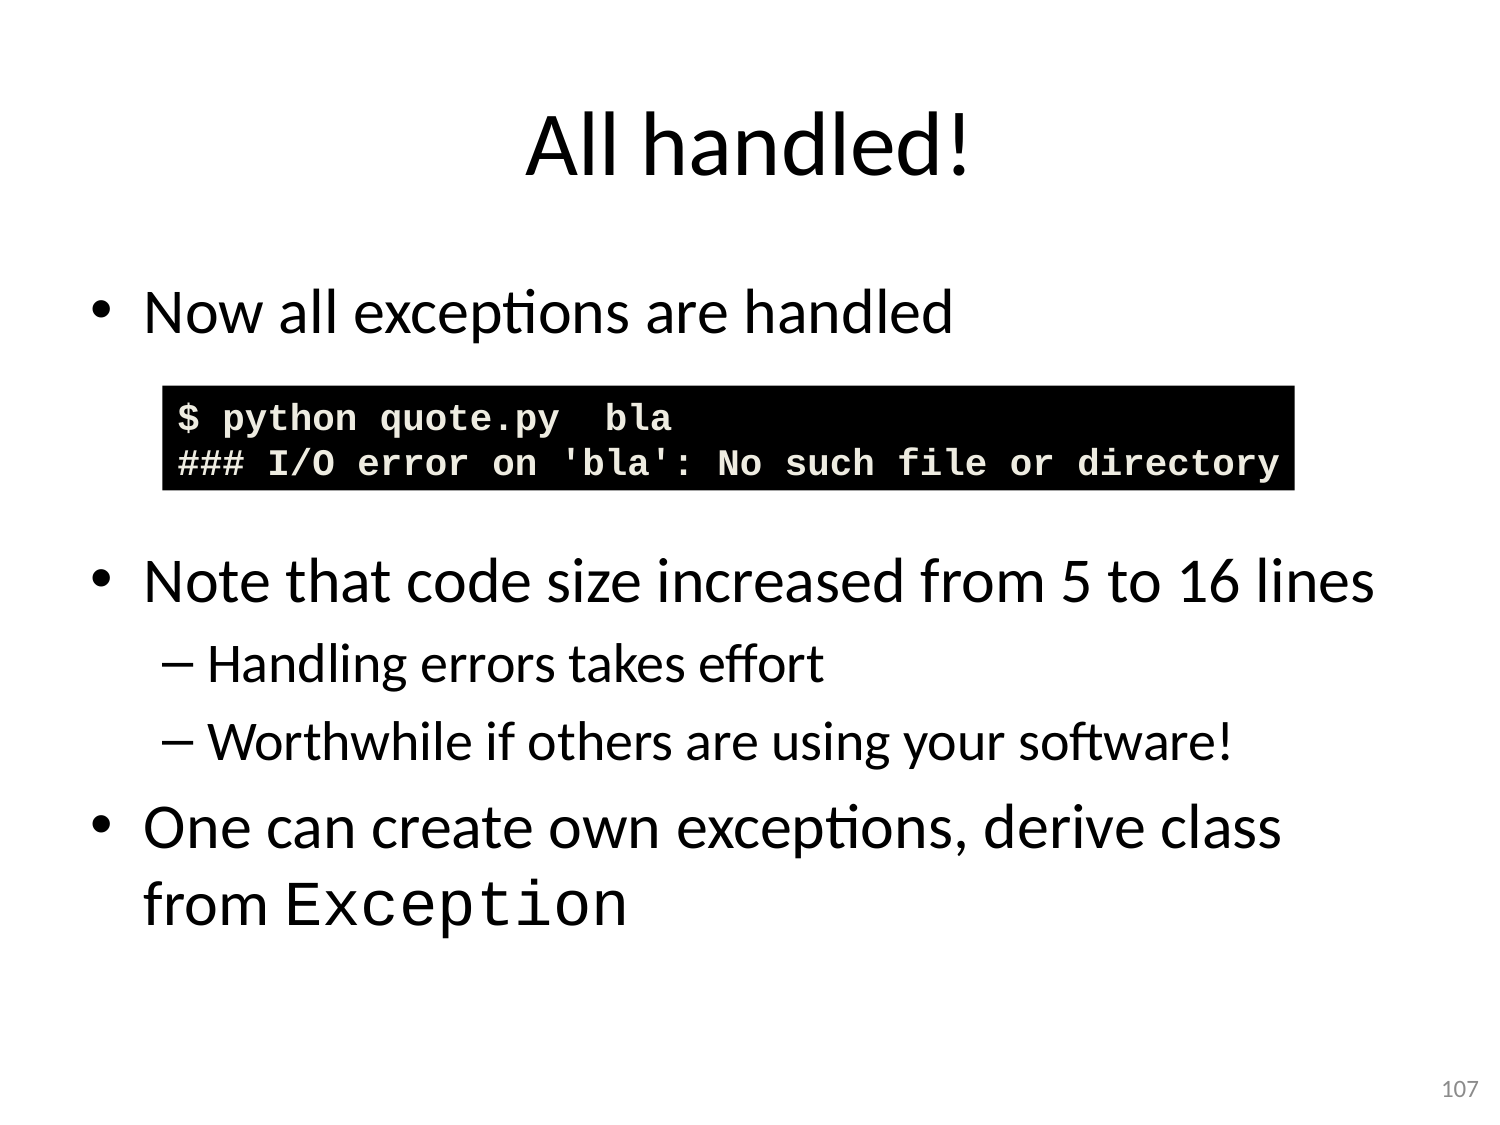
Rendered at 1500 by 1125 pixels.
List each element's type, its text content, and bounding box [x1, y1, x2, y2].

title All handled! [75, 45, 1425, 233]
text_box $ python quote.py bla ### I/O error on 'bla': No such file or directory [162, 385, 1295, 491]
slide_number 107 [1144, 1057, 1495, 1118]
list Now all exceptions are handled Note that code size increased from 5 to 16 lines Handling errors takes effort Worthwhile if others are using your software! One can create own exceptions, derive class from Exception [75, 262, 1425, 1005]
